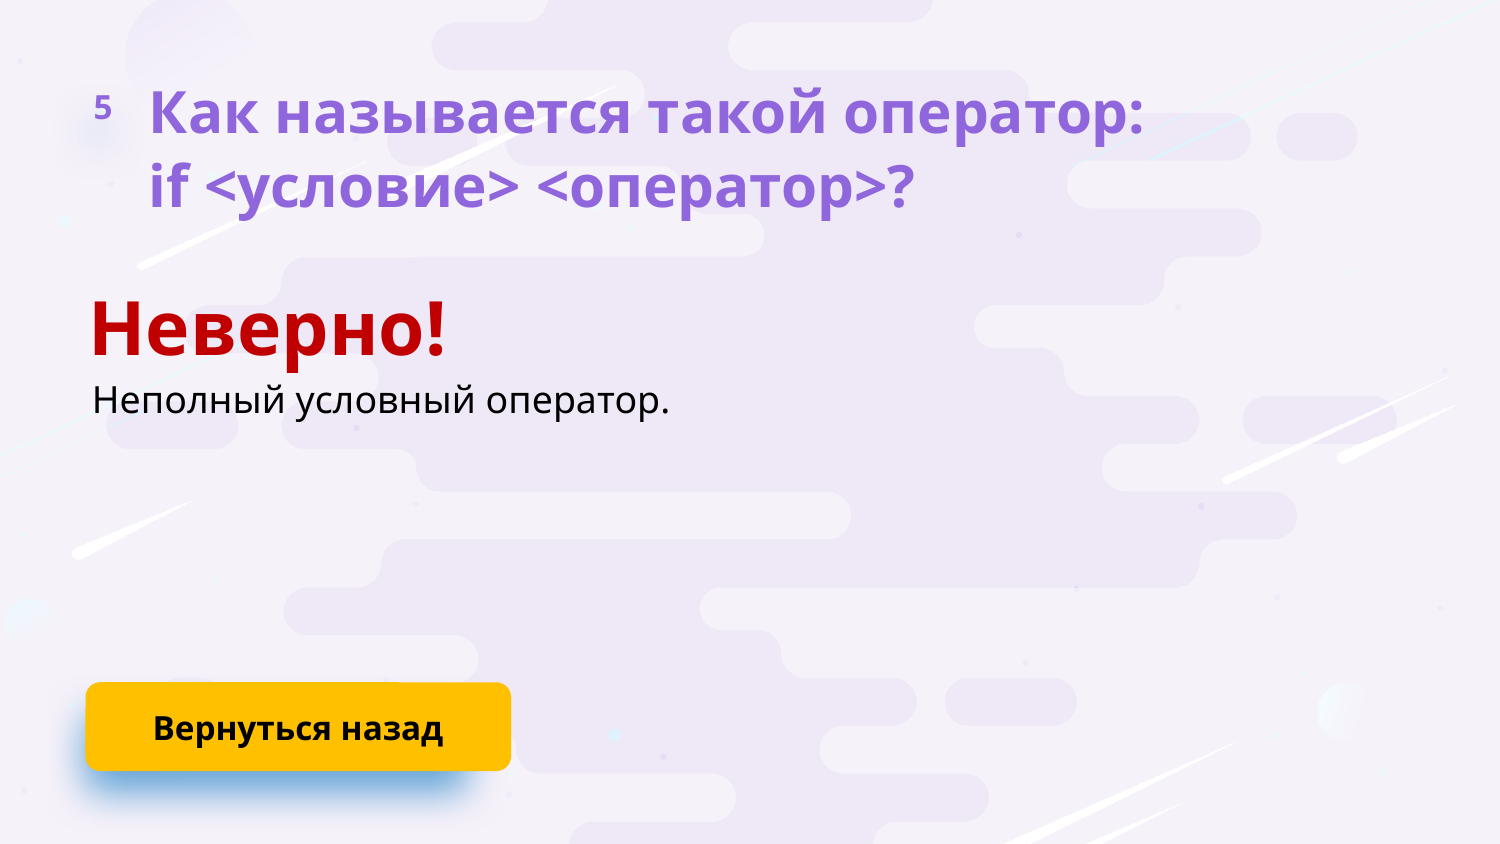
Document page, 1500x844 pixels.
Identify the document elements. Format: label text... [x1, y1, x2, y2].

text_box Неполный условный оператор. [71, 376, 1284, 422]
picture [0, 0, 1500, 844]
text_box Вернуться назад [84, 681, 513, 773]
text_box Как называется такой оператор: if <условие> <оператор>? [148, 70, 1471, 219]
text_box Неверно! [88, 275, 508, 371]
text_box 5 [57, 60, 149, 152]
